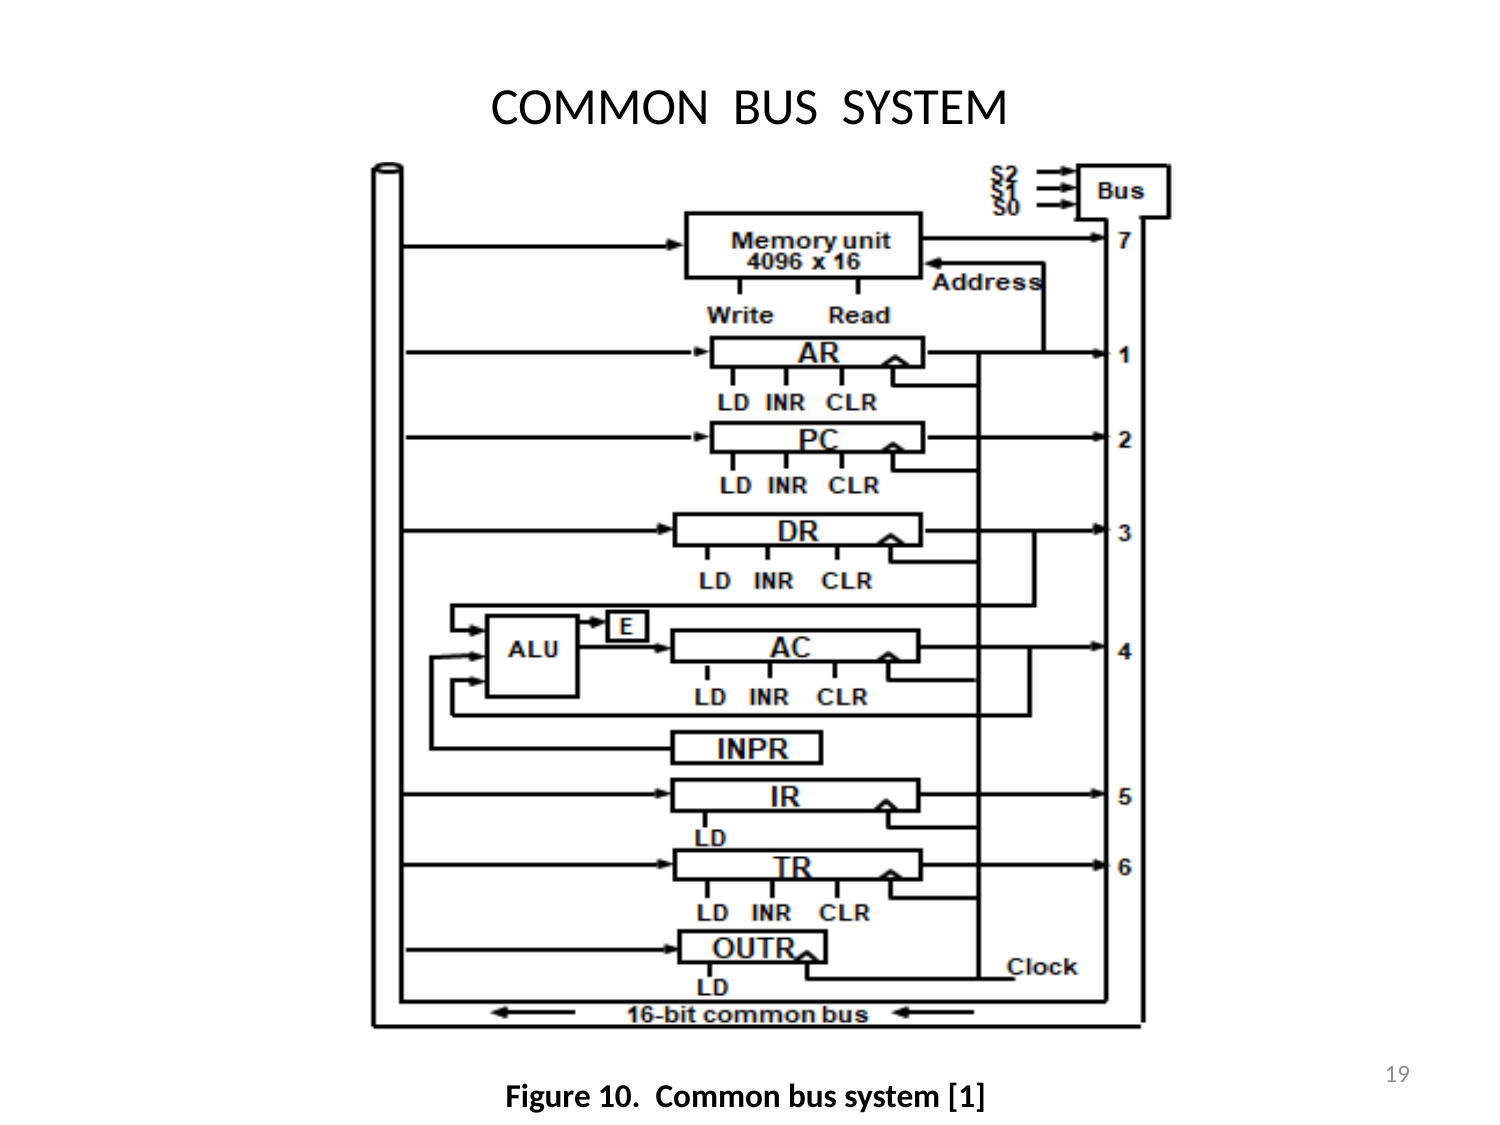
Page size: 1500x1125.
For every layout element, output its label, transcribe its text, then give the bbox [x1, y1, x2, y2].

title COMMON BUS SYSTEM [75, 45, 1425, 163]
text_box Figure 10. Common bus system [1] [399, 1067, 1100, 1122]
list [299, 162, 1188, 1051]
slide_number 19 [1074, 1042, 1425, 1103]
